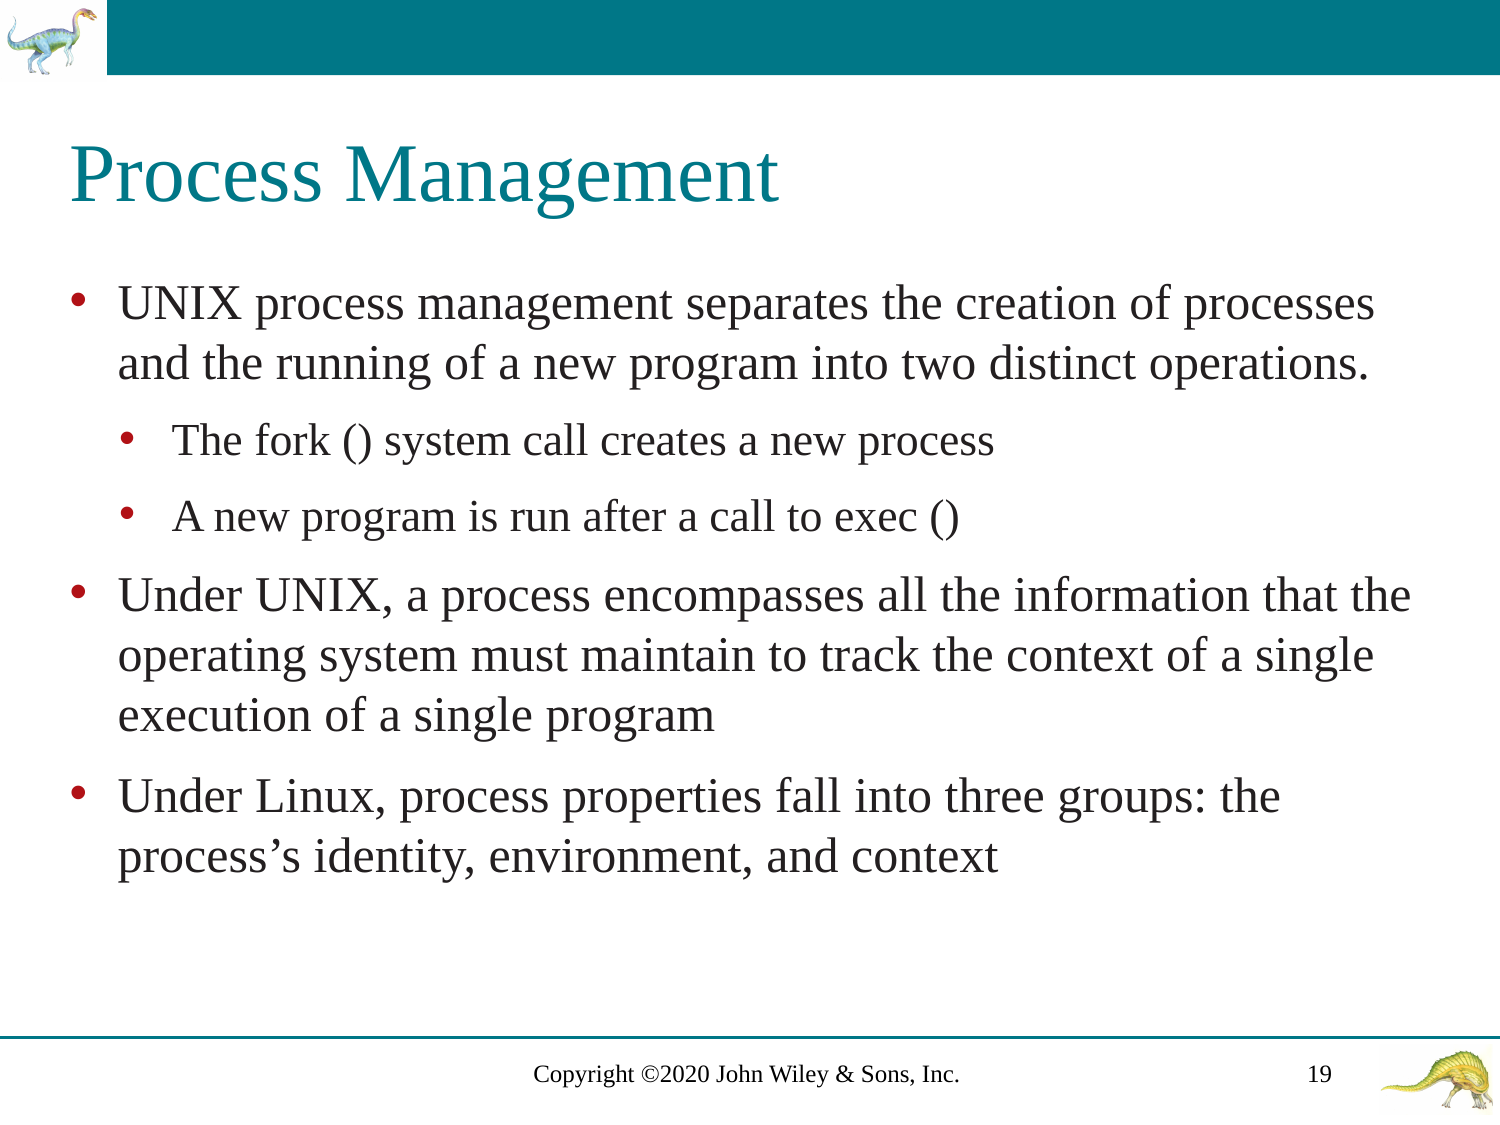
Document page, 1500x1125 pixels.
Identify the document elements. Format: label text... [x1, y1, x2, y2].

list UNIX process management separates the creation of processes and the running of a new program into two distinct operations. The fork () system call creates a new process A new program is run after a call to exec () Under U N I X, a process encompasses all the information that the operating system must maintain to track the context of a single execution of a single program Under Linux, process properties fall into three groups: the process’s identity, environment, and context [54, 261, 1444, 1018]
slide_number 19 [1083, 1042, 1348, 1103]
picture [1379, 1044, 1493, 1115]
picture [0, 0, 107, 82]
title Process Management [54, 122, 1445, 227]
footer Copyright ©2020 John Wiley & Sons, Inc. [496, 1042, 1004, 1103]
